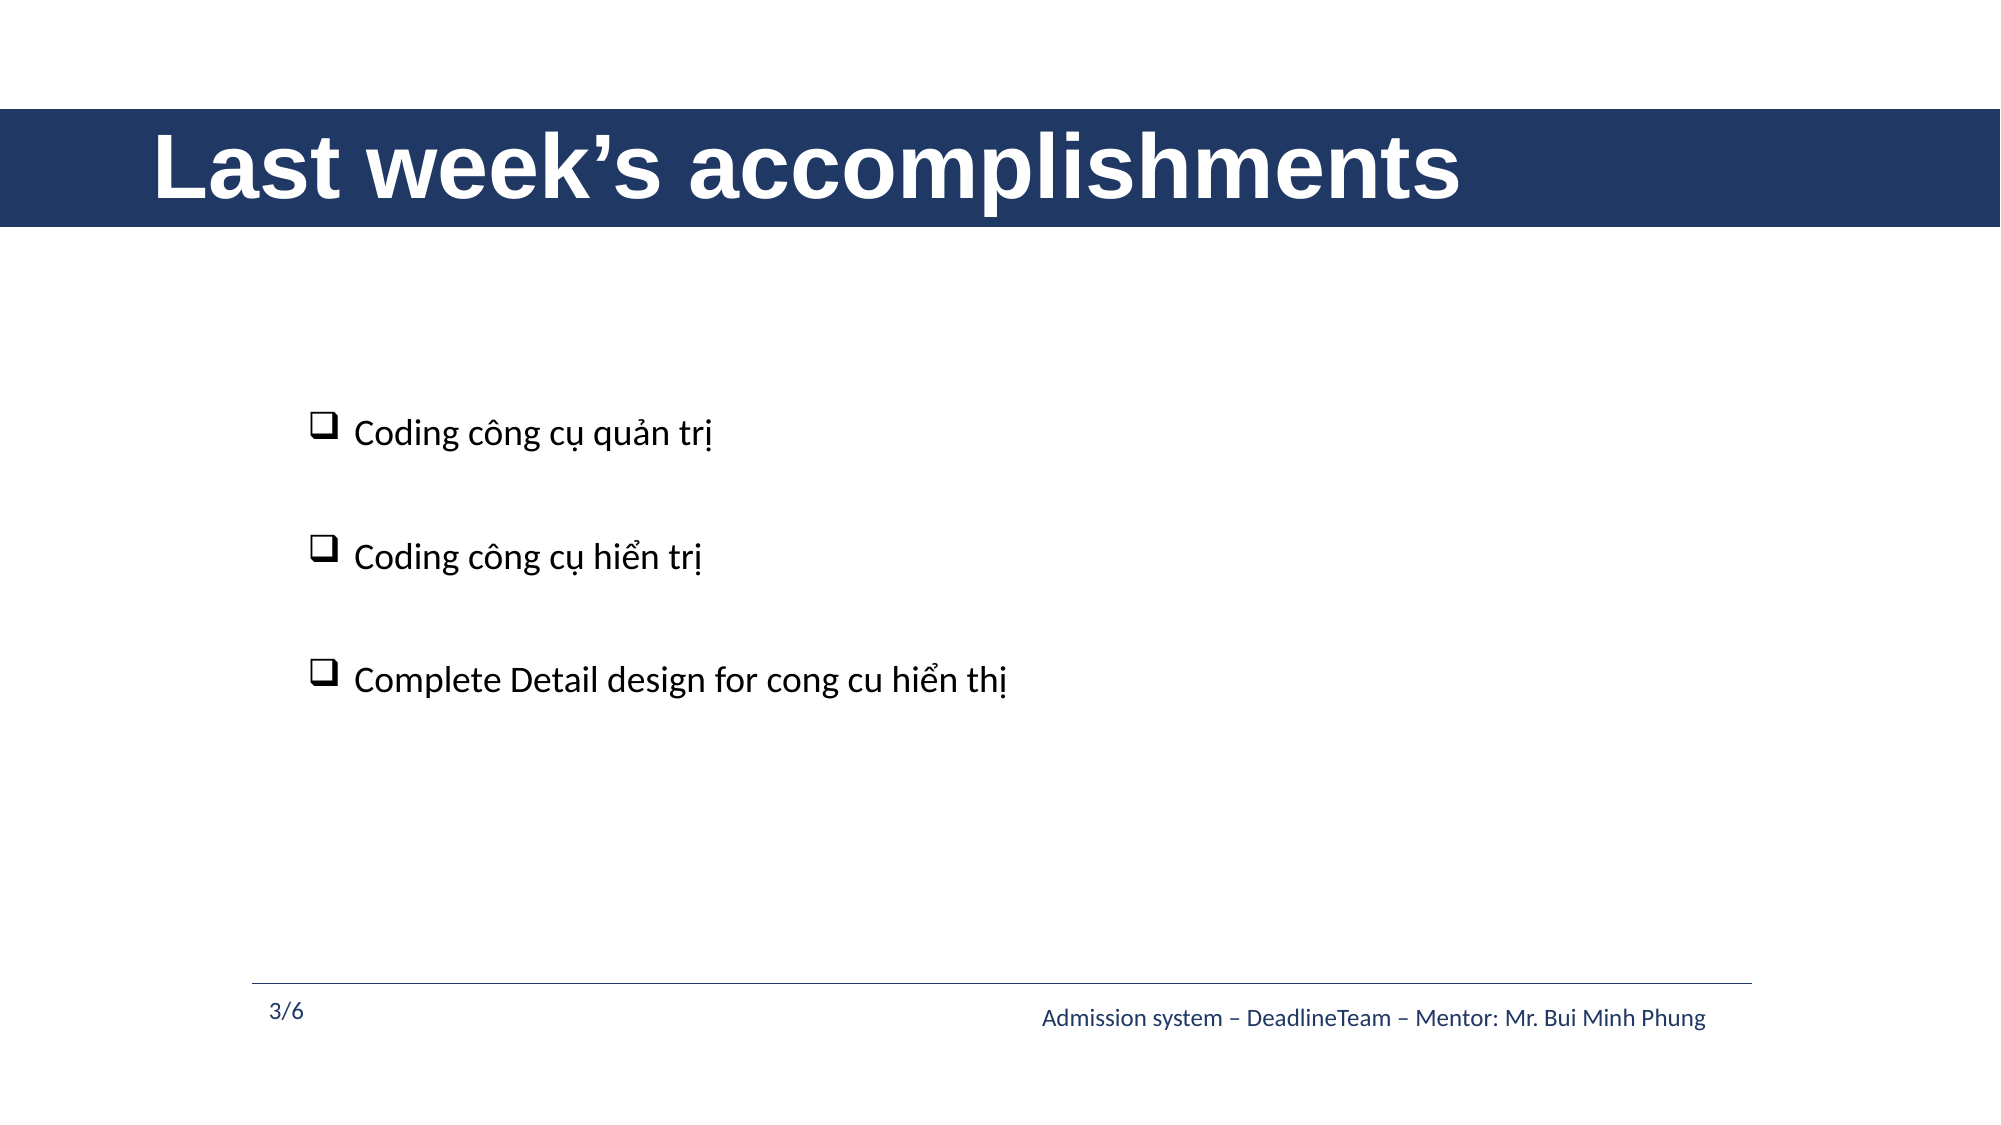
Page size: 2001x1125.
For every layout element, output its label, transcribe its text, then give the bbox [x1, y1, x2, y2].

text_box 3/6 [254, 987, 332, 1033]
text_box Admission system – DeadlineTeam – Mentor: Mr. Bui Minh Phung [1027, 994, 1723, 1040]
text_box Complete Detail design for cong cu hiển thị [292, 647, 1064, 708]
text_box [0, 109, 137, 227]
text_box Coding công cụ quản trị [292, 400, 1064, 461]
text_box [1863, 109, 2000, 227]
text_box Coding công cụ hiển trị [292, 524, 1064, 584]
title Last week’s accomplishments [137, 59, 1863, 278]
